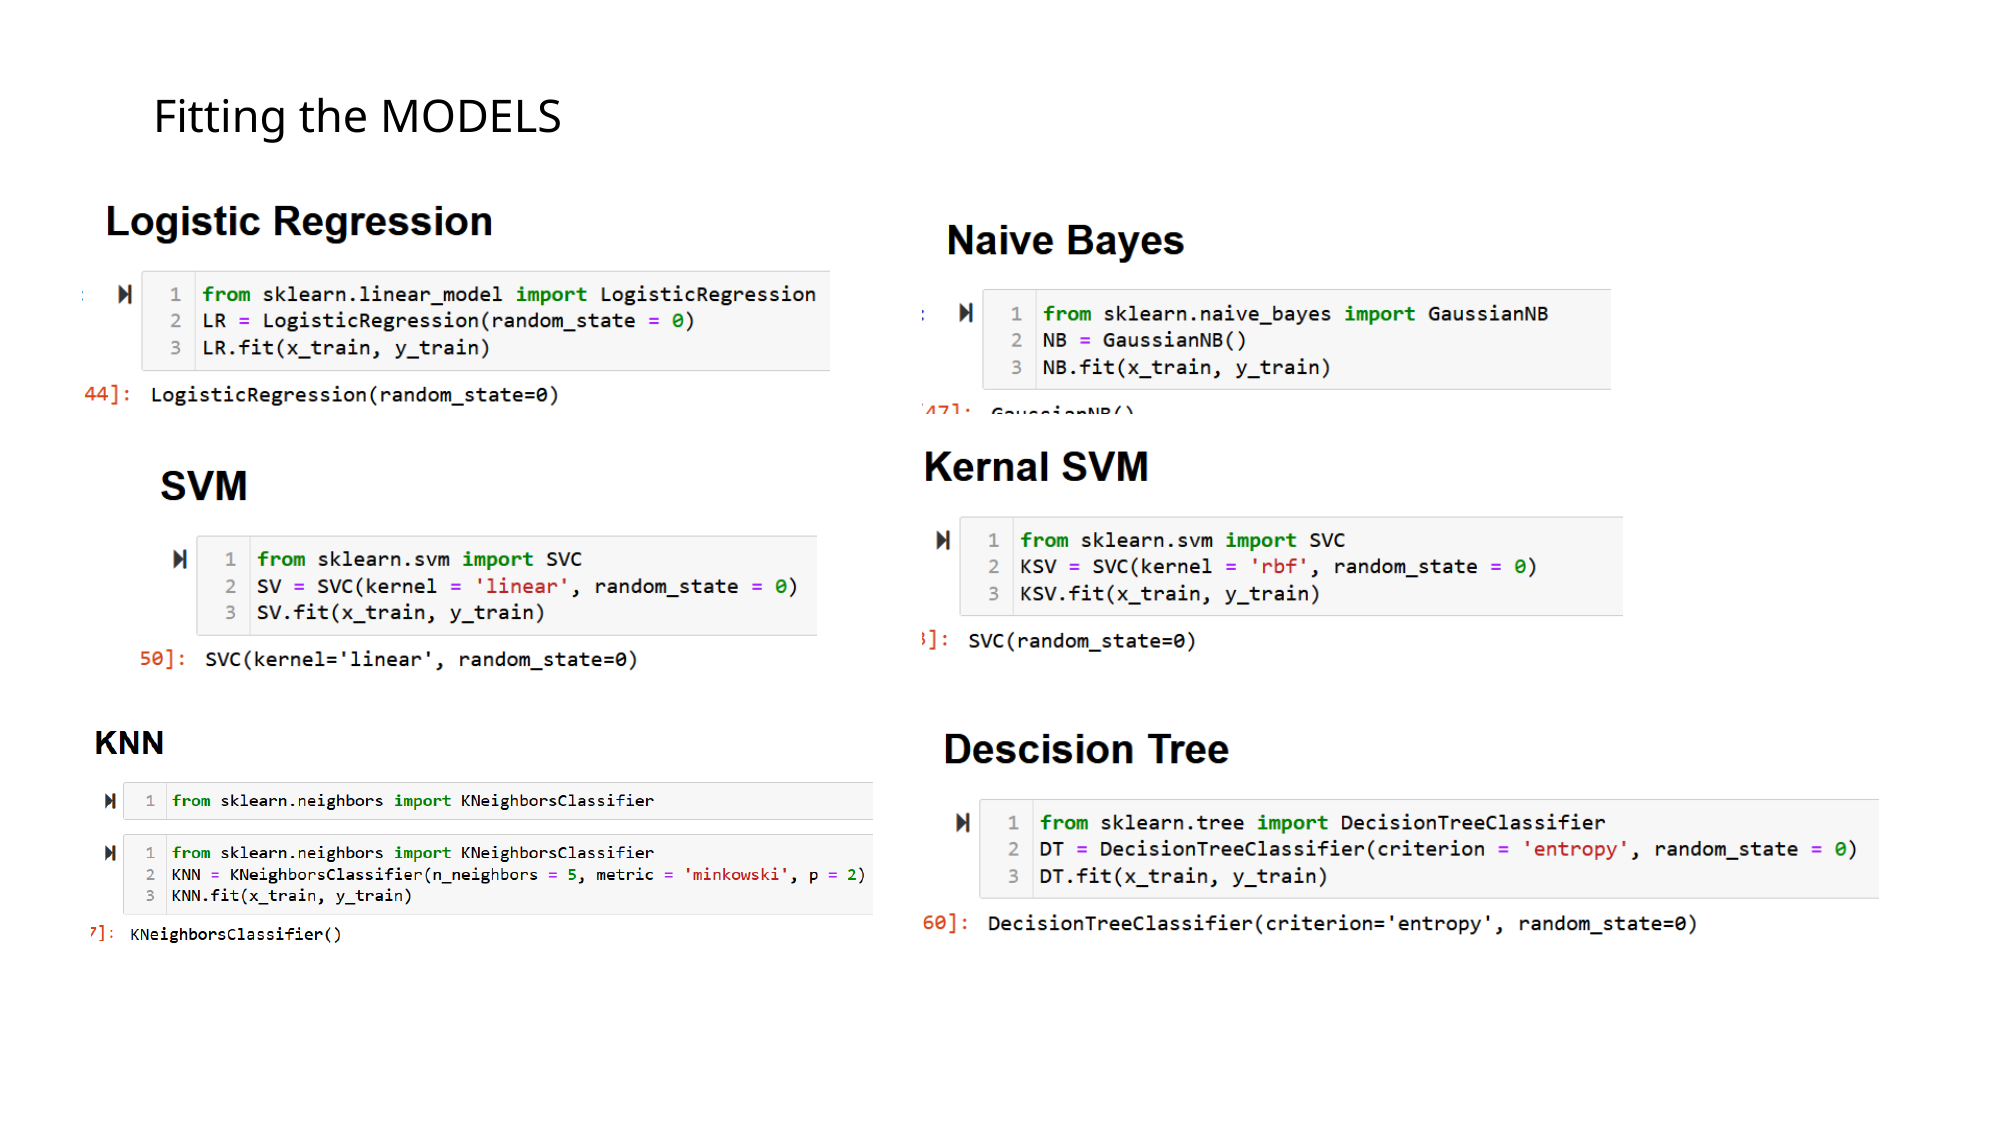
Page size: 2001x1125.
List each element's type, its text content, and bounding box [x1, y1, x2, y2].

picture [921, 715, 1879, 947]
title Fitting the MODELS [138, 85, 1522, 150]
picture [138, 449, 817, 688]
picture [82, 185, 830, 414]
picture [921, 439, 1623, 657]
picture [921, 206, 1611, 414]
picture [91, 711, 873, 951]
